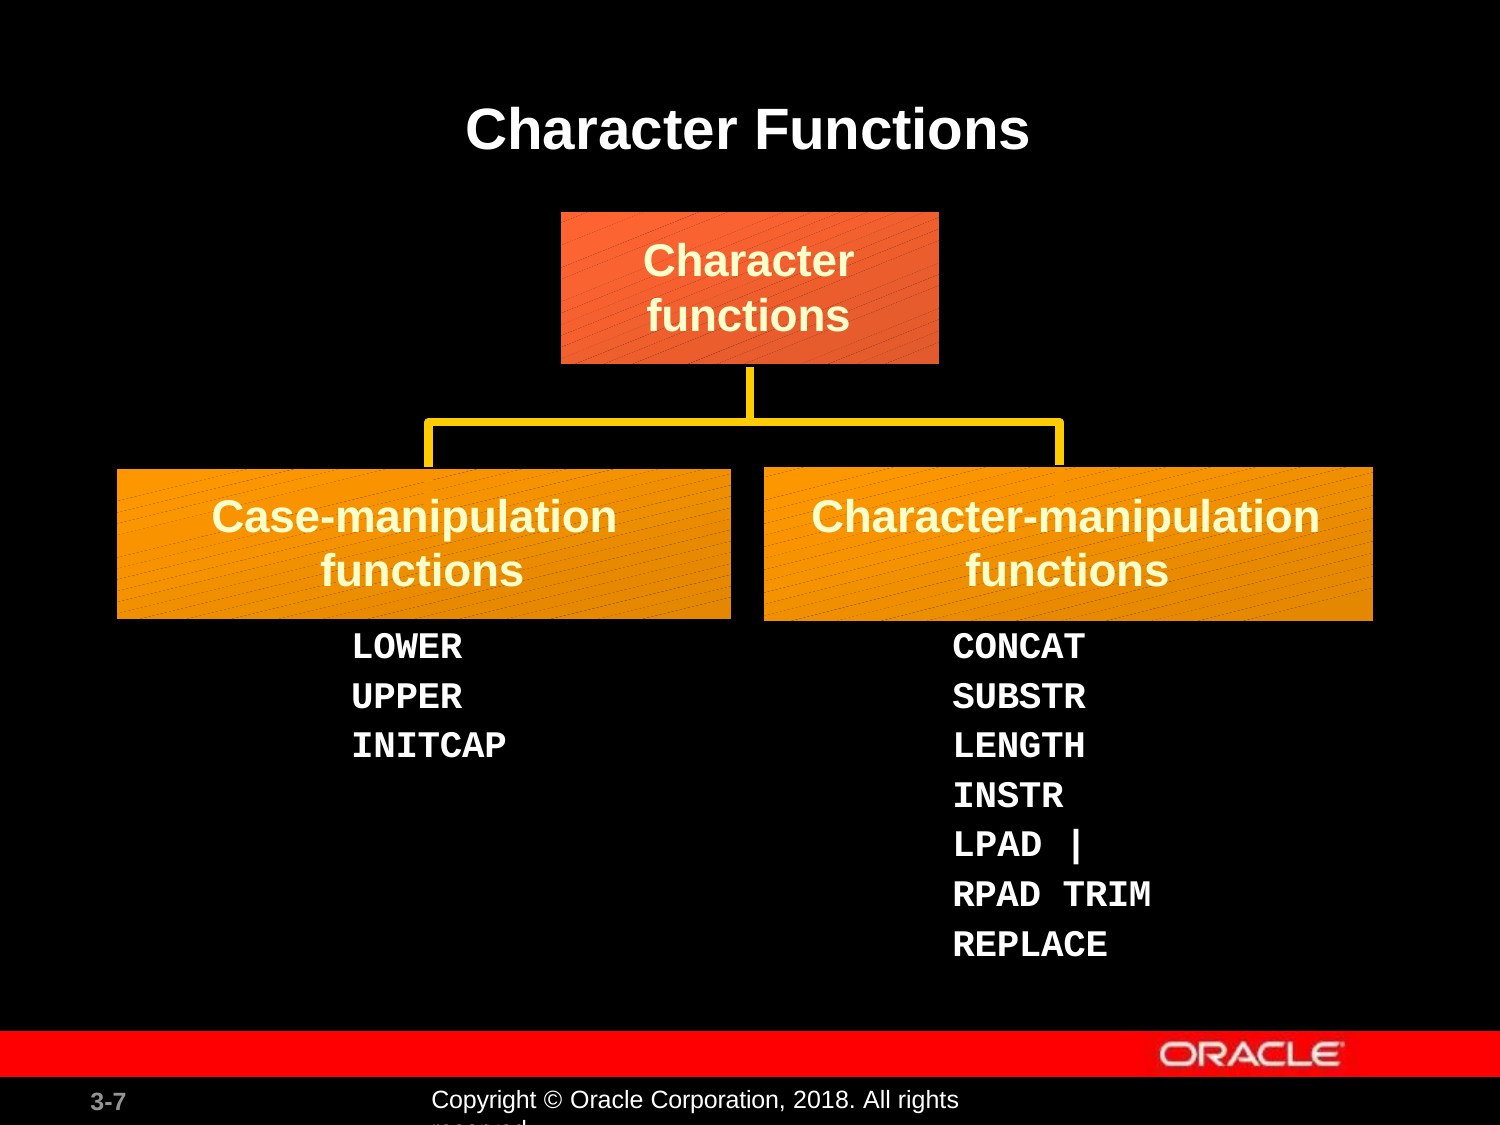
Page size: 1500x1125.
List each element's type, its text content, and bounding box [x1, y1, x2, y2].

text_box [114, 362, 1065, 622]
title Character Functions [463, 88, 1035, 279]
text_box functions CONCAT SUBSTR LENGTH INSTR LPAD | RPAD TRIM REPLACE [950, 632, 1199, 965]
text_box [762, 464, 1376, 624]
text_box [559, 210, 942, 360]
slide_number 3-7 [88, 1085, 164, 1125]
text_box functions LOWER UPPER INITCAP [317, 631, 530, 766]
picture [0, 1031, 1500, 1077]
footer Copyright © Oracle Corporation, 2018. All rights reserved. [429, 1085, 1067, 1125]
